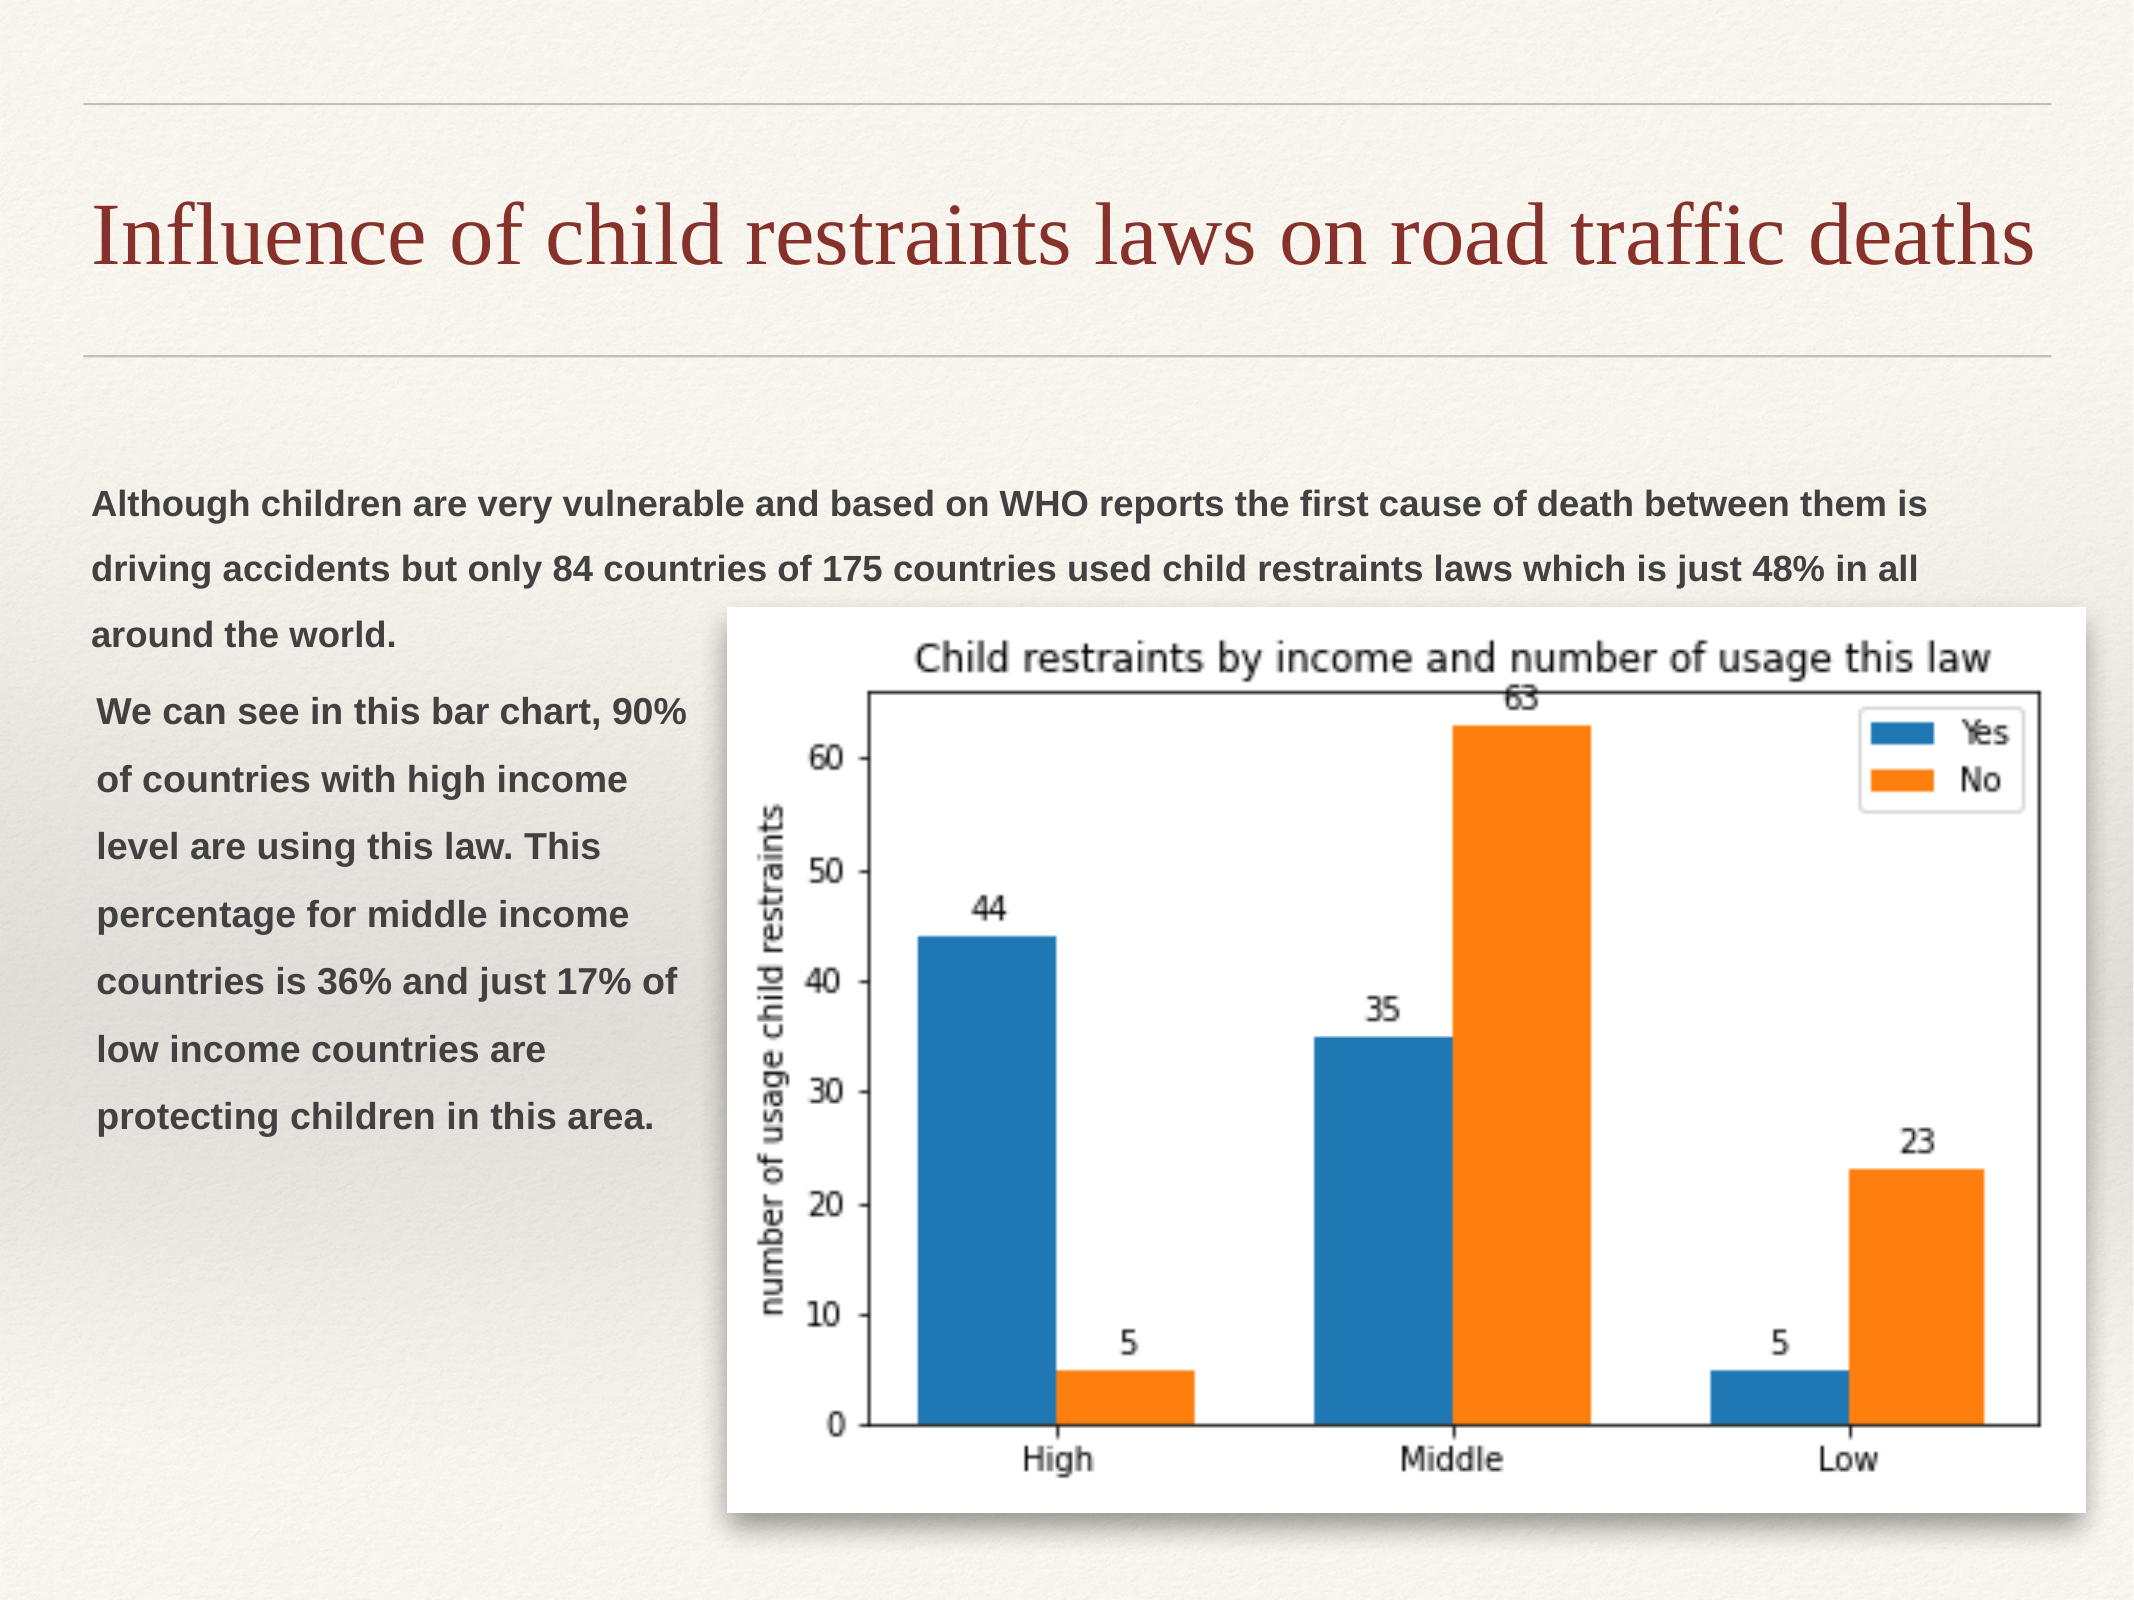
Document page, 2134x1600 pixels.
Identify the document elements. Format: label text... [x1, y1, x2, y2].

picture [0, 0, 2134, 1600]
text_box We can see in this bar chart, 90% of countries with high income level are using this law. This percentage for middle income countries is 36% and just 17% of low income countries are protecting children in this area. [88, 447, 699, 1354]
text_box Influence of child restraints laws on road traffic deaths [83, 129, 2050, 330]
list Although children are very vulnerable and based on WHO reports the first cause of death between them is driving accidents but only 84 countries of 175 countries used child restraints laws which is just 48% in all around the world. [82, 433, 2052, 744]
